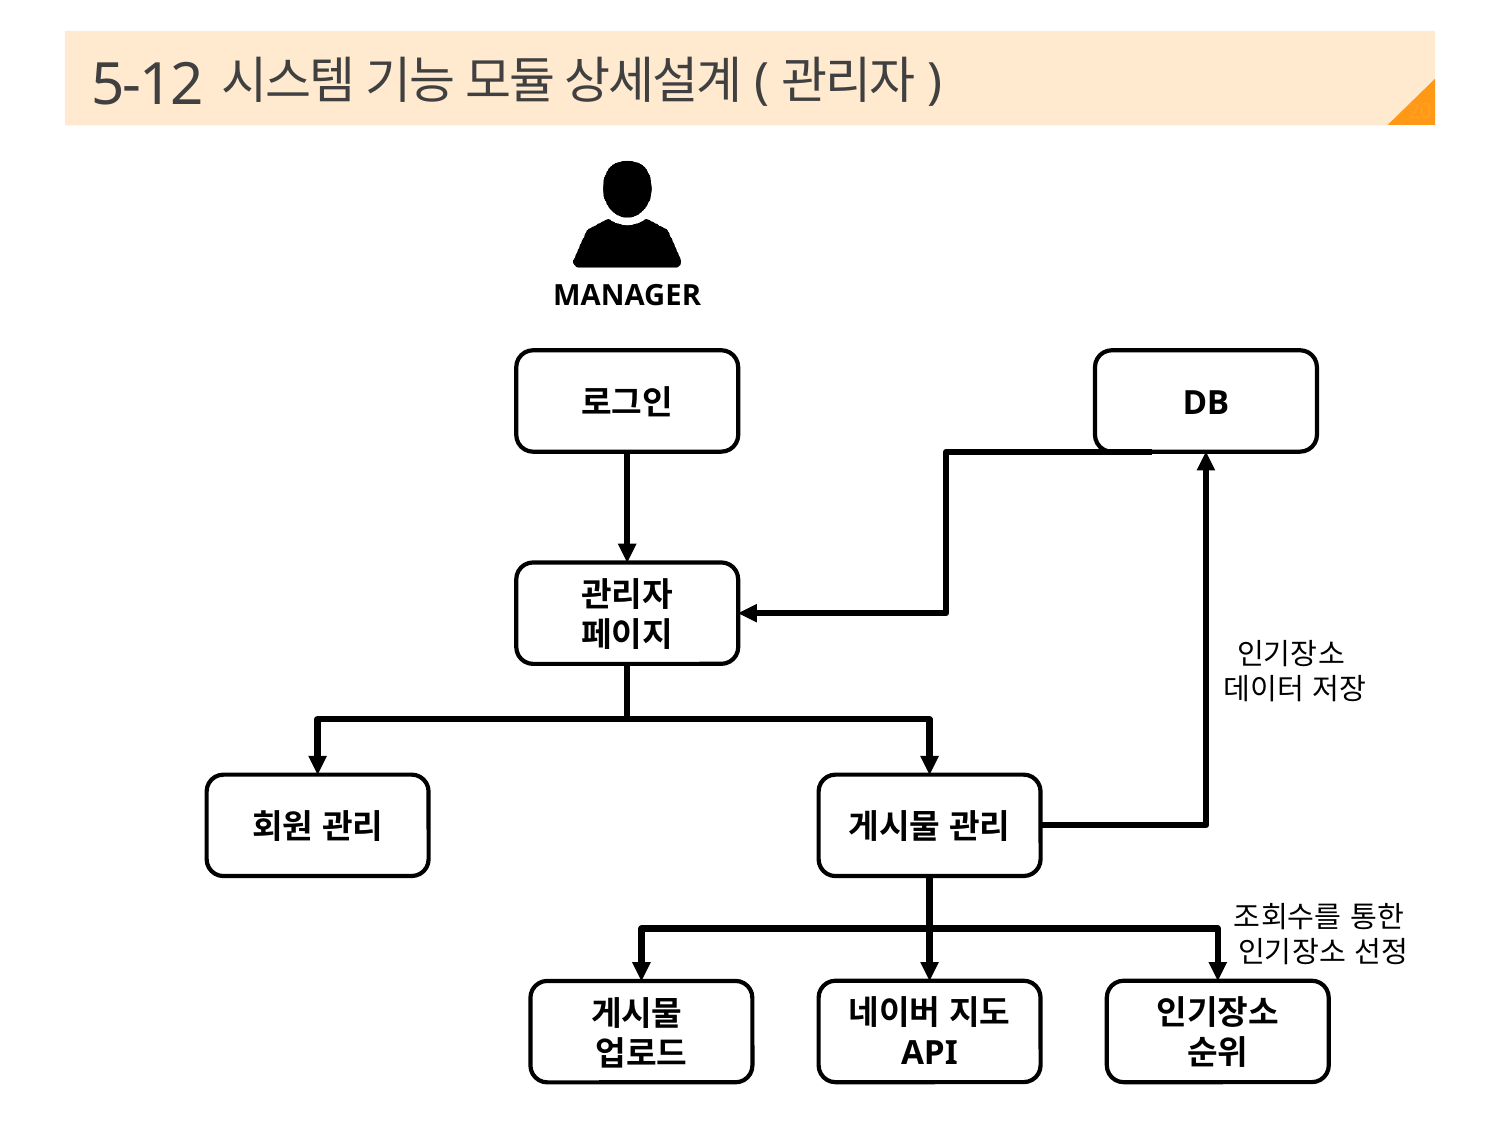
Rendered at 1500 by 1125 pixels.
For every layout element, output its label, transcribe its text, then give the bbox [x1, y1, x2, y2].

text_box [1040, 451, 1207, 826]
slide_number 20 [1391, 90, 1449, 133]
text_box MANAGER [536, 268, 718, 319]
text_box 관리자 페이지 [525, 560, 732, 666]
text_box 게시물 관리 [839, 772, 1035, 879]
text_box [1021, 784, 1127, 1073]
text_box 로그인 [514, 348, 741, 454]
text_box 조회수를 통한 인기장소 선정 [1187, 890, 1459, 976]
text_box 회원 관리 [204, 772, 413, 879]
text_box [737, 451, 1039, 614]
text_box 네이버 지도 API [825, 978, 1033, 1085]
picture [573, 160, 681, 269]
text_box 게시물 업로드 [528, 978, 747, 1085]
list 5-12 [76, 39, 231, 123]
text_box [416, 564, 528, 875]
list 시스템 기능 모듈 상세설계(관리자) [206, 37, 1235, 121]
text_box 인기장소 순위 [1114, 978, 1331, 1085]
text_box 인기장소 데이터 저장 [1211, 628, 1392, 713]
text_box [722, 567, 835, 871]
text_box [732, 784, 839, 1073]
text_box DB [1092, 348, 1320, 454]
